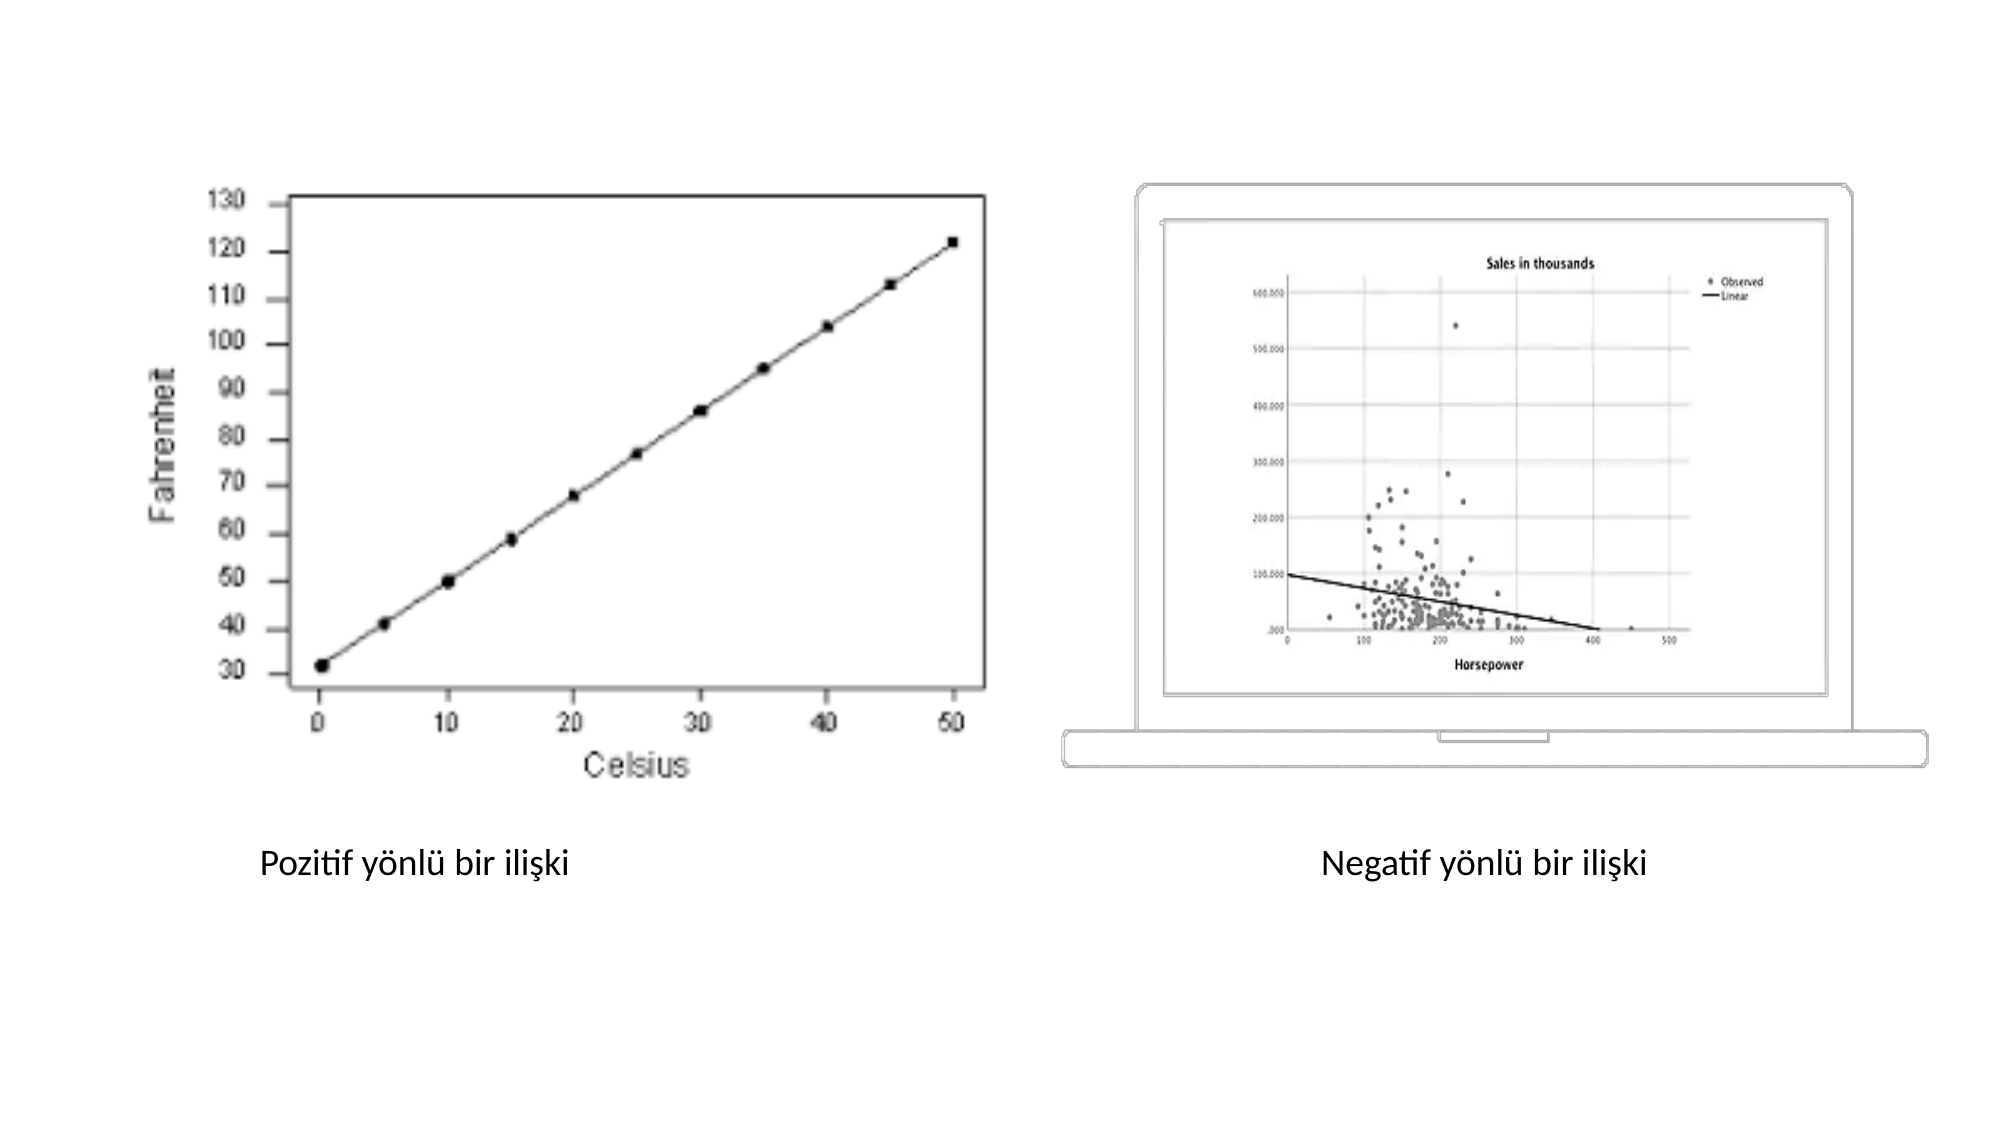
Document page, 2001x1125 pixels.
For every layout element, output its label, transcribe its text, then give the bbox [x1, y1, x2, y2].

text_box Pozitif yönlü bir ilişki [245, 830, 962, 891]
picture [1045, 163, 1947, 789]
text_box Negatif yönlü bir ilişki [1306, 830, 1894, 891]
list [137, 179, 1000, 792]
